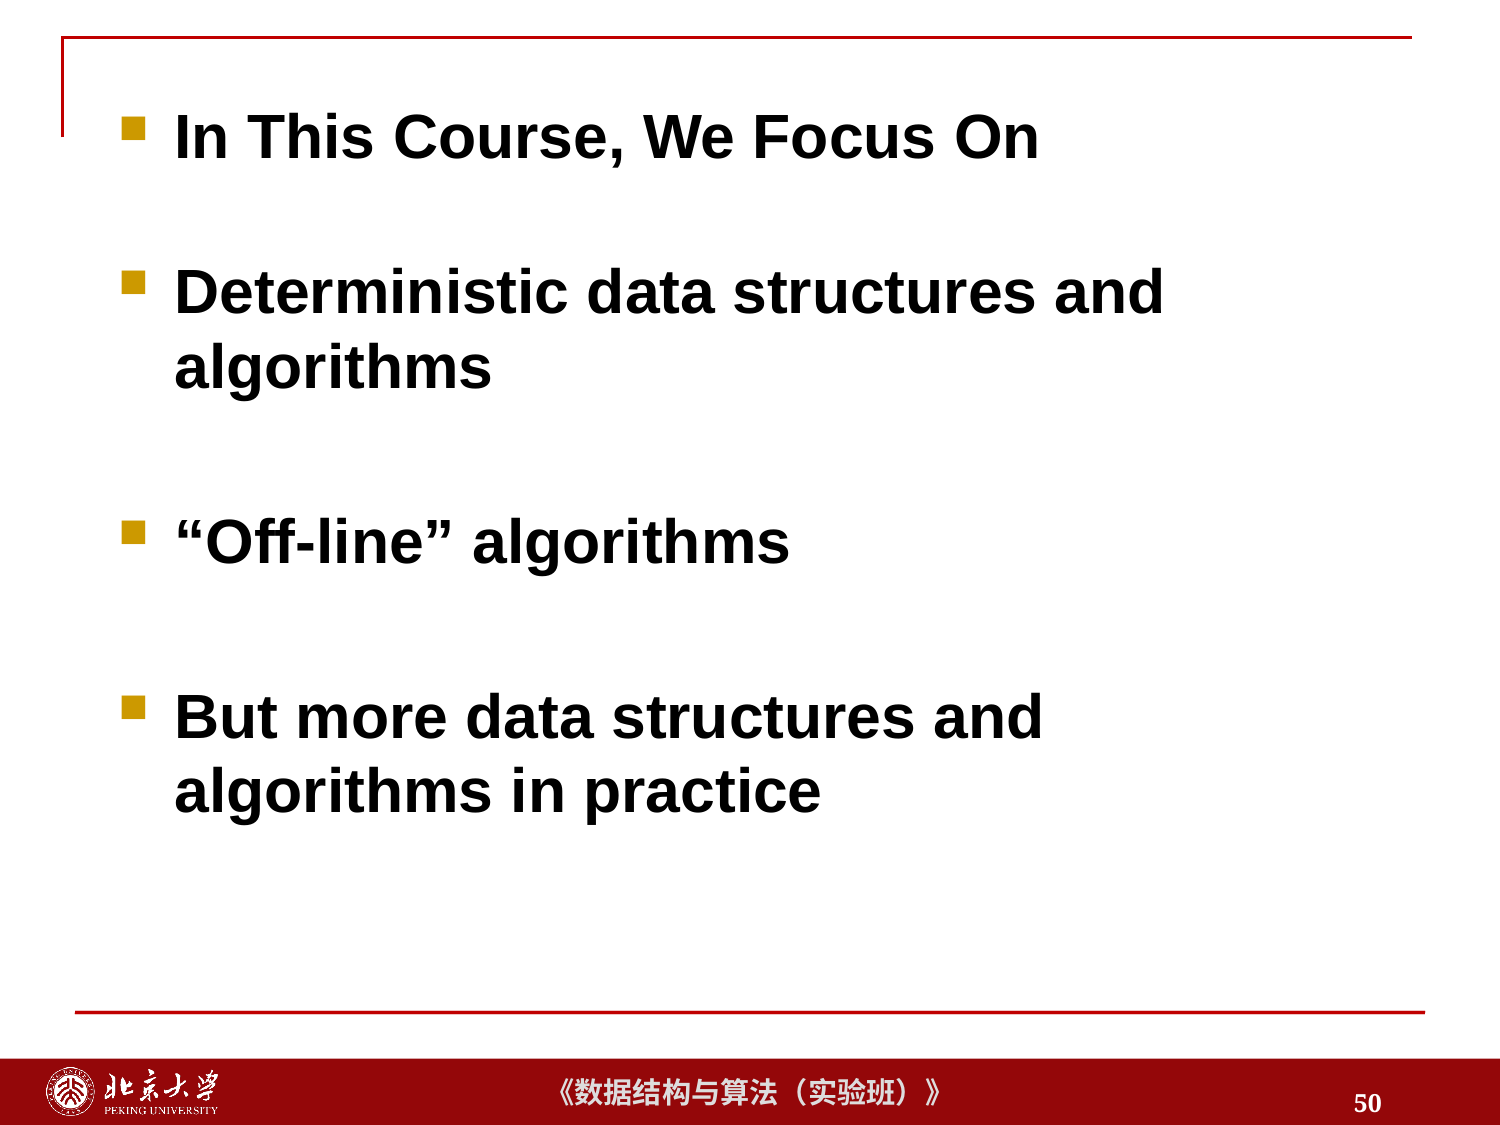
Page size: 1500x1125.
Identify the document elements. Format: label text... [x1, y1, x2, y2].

slide_number 50 [1059, 1074, 1397, 1125]
title In This Course, We Focus On [103, 59, 1398, 208]
list Deterministic data structures and algorithms “Off-line” algorithms But more data structures and algorithms in practice [103, 243, 1398, 1017]
picture [46, 1067, 218, 1116]
